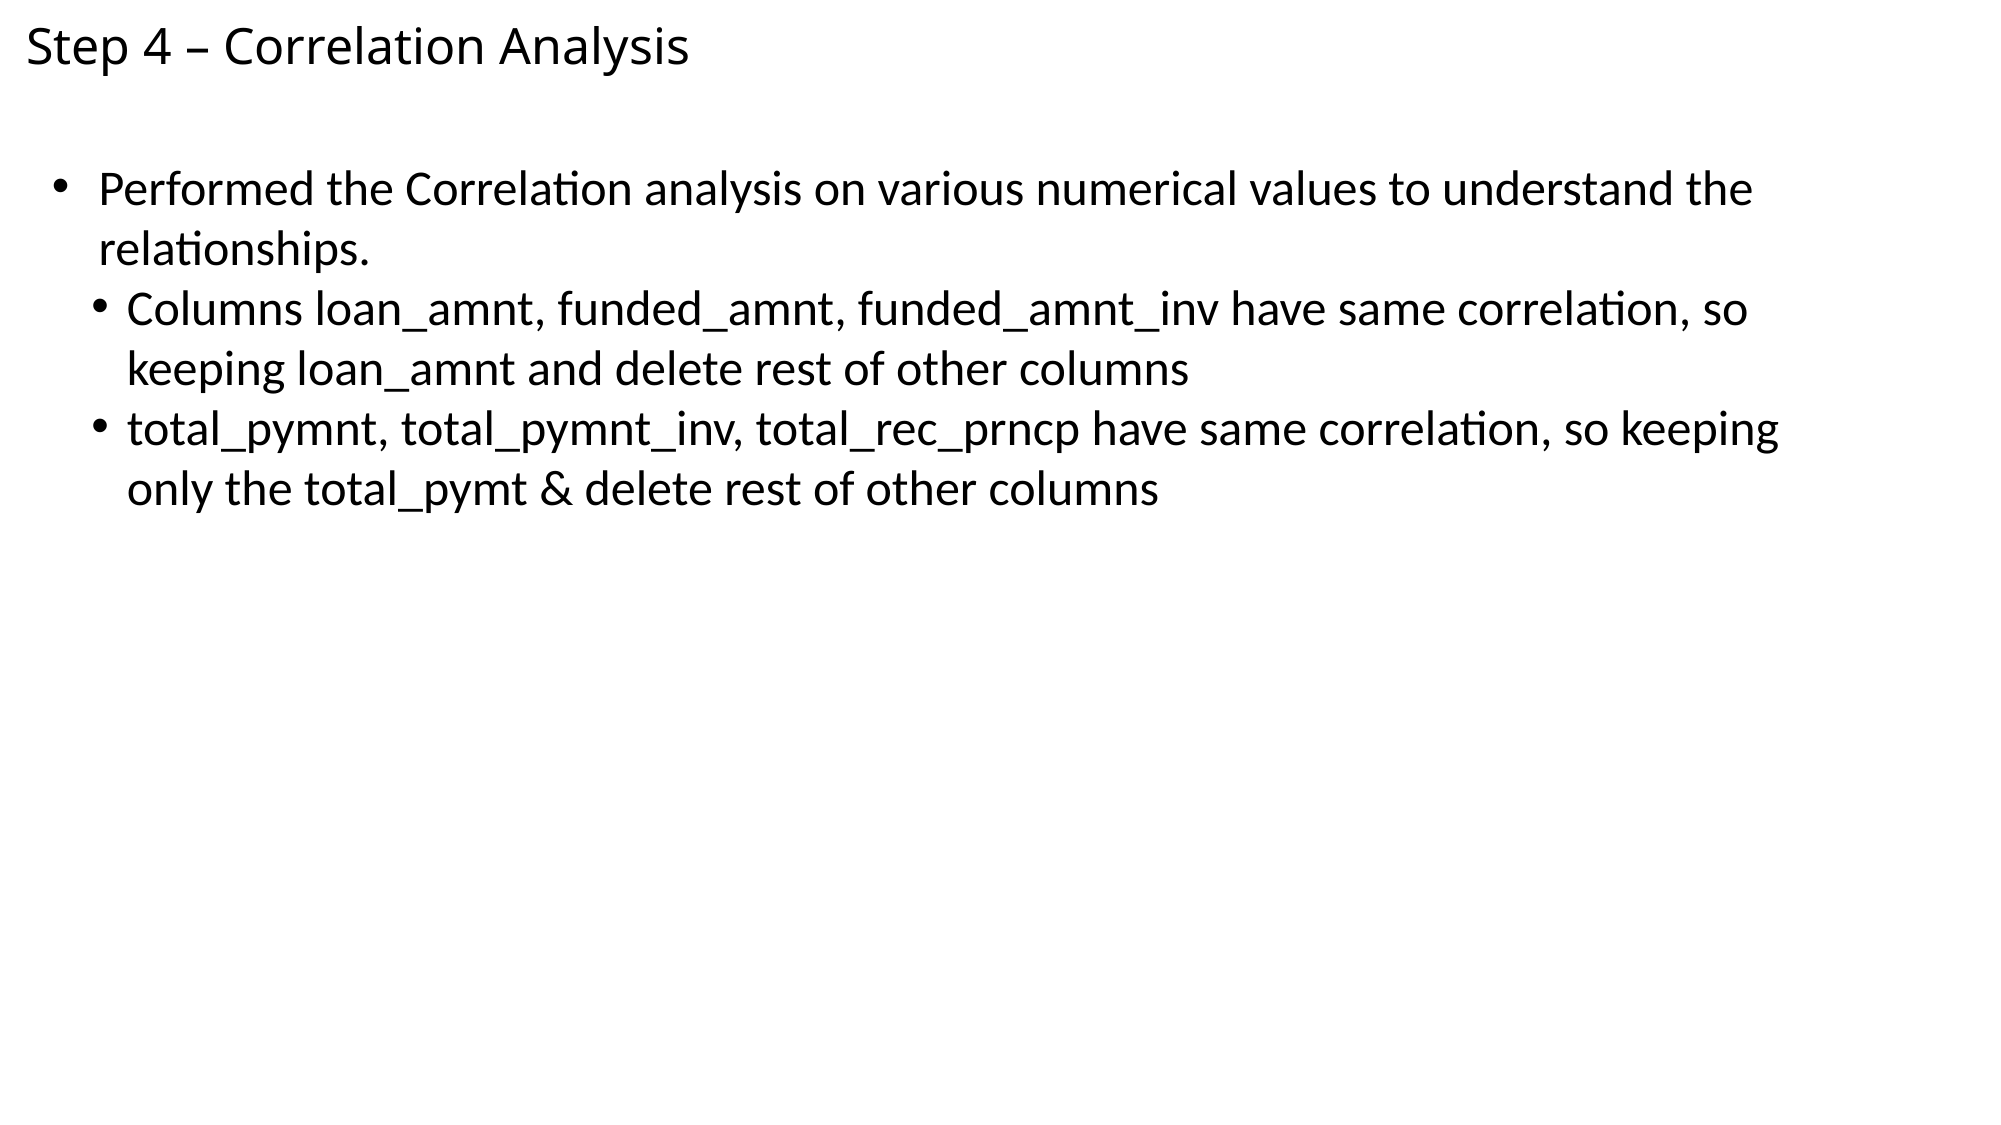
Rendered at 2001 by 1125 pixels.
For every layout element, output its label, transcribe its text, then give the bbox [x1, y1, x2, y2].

title Step 4 – Correlation Analysis [11, 15, 1512, 83]
text_box Performed the Correlation analysis on various numerical values to understand the relationships. Columns loan_amnt, funded_amnt, funded_amnt_inv have same correlation, so keeping loan_amnt and delete rest of other columns total_pymnt, total_pymnt_inv, total_rec_prncp have same correlation, so keeping only the total_pymt & delete rest of other columns [37, 148, 1857, 738]
